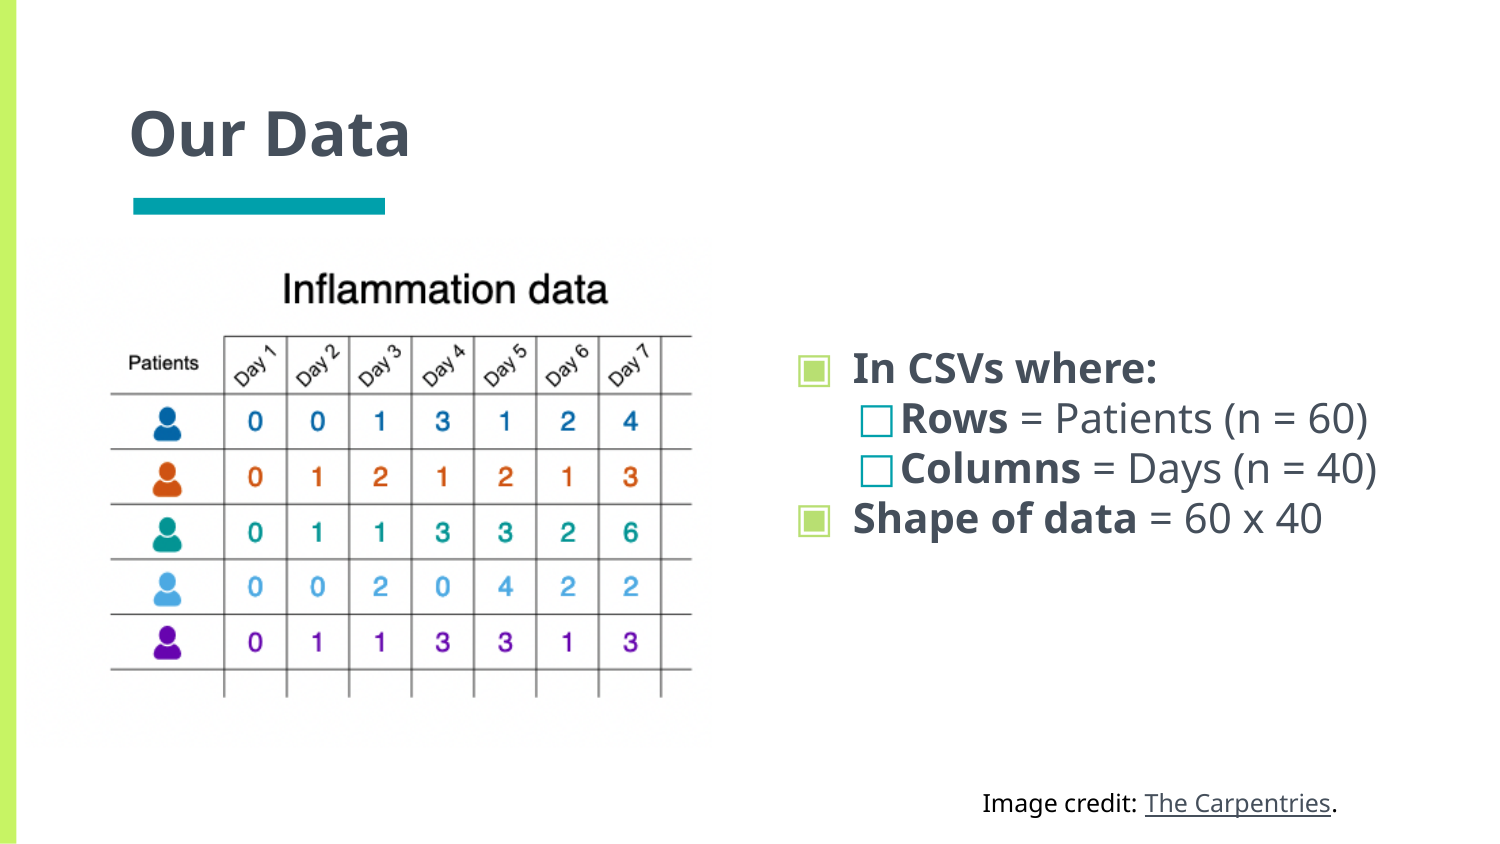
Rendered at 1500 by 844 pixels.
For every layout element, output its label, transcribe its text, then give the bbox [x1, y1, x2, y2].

picture [24, 236, 712, 749]
list In CSVs where: Rows = Patients (n = 60) Columns = Days (n = 40) Shape of data = 60 x 40 [762, 326, 1456, 744]
text_box Image credit: The Carpentries. [967, 772, 1398, 837]
title Our Data [113, 103, 1387, 184]
